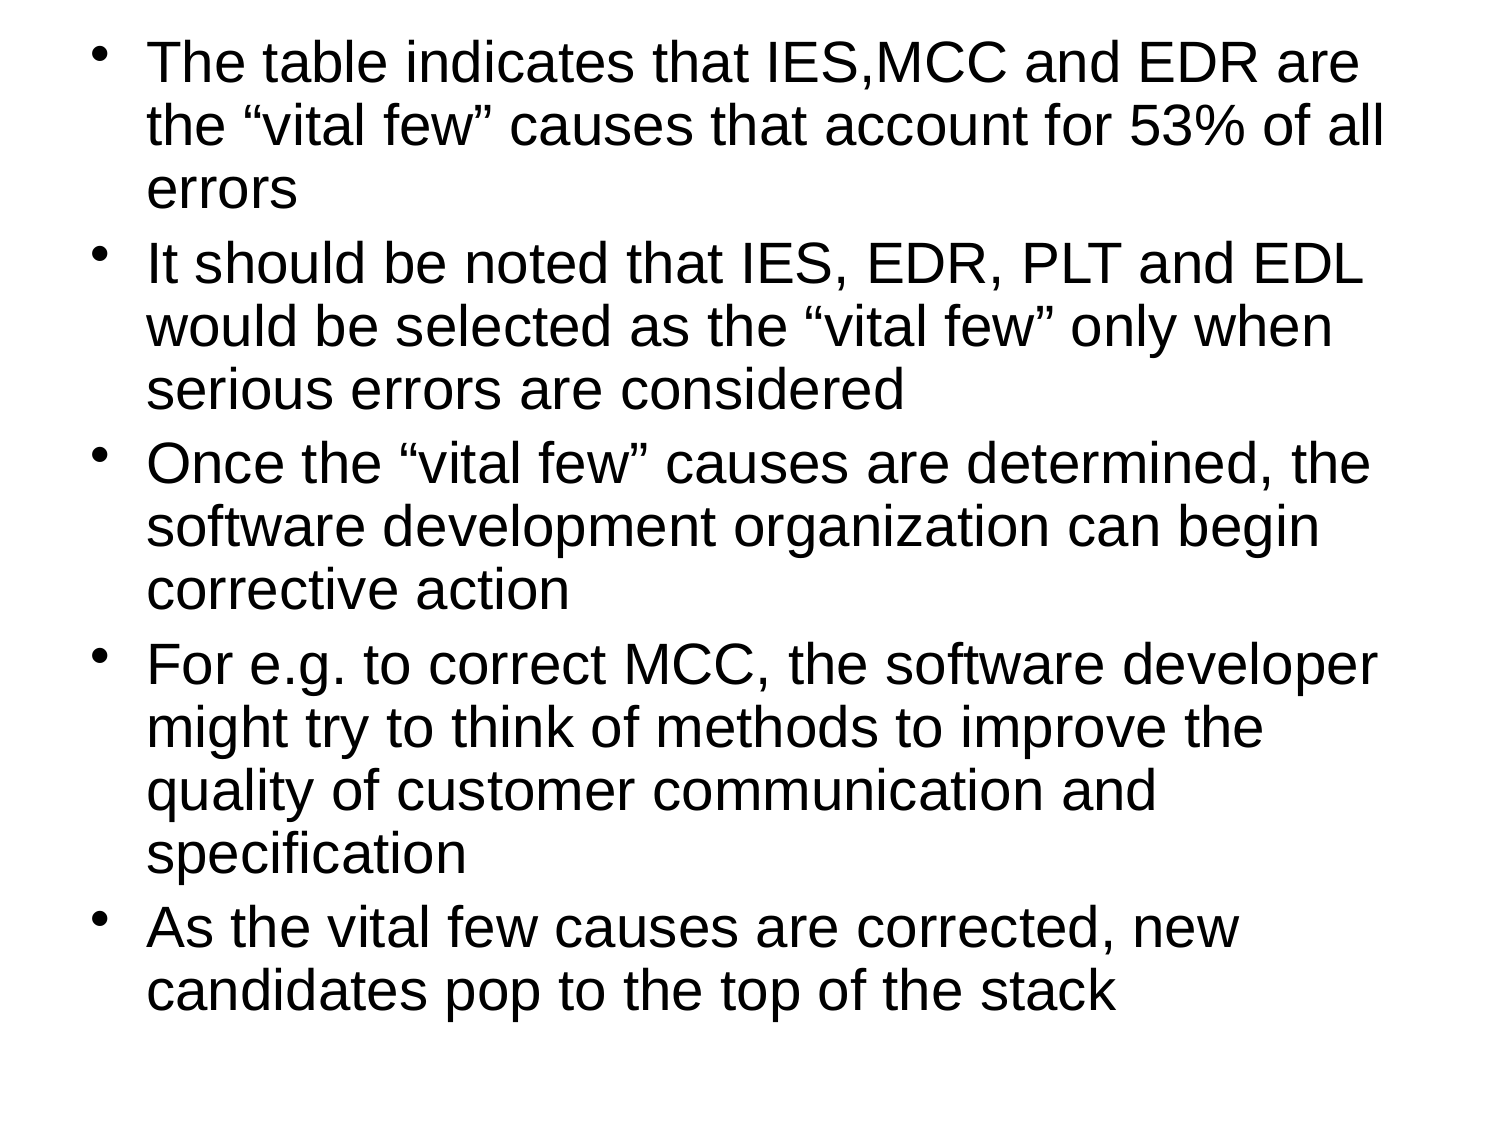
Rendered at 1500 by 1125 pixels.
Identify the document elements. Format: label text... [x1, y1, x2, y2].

list The table indicates that IES,MCC and EDR are the “vital few” causes that account for 53% of all errors It should be noted that IES, EDR, PLT and EDL would be selected as the “vital few” only when serious errors are considered Once the “vital few” causes are determined, the software development organization can begin corrective action For e.g. to correct MCC, the software developer might try to think of methods to improve the quality of customer communication and specification As the vital few causes are corrected, new candidates pop to the top of the stack [74, 24, 1438, 1125]
